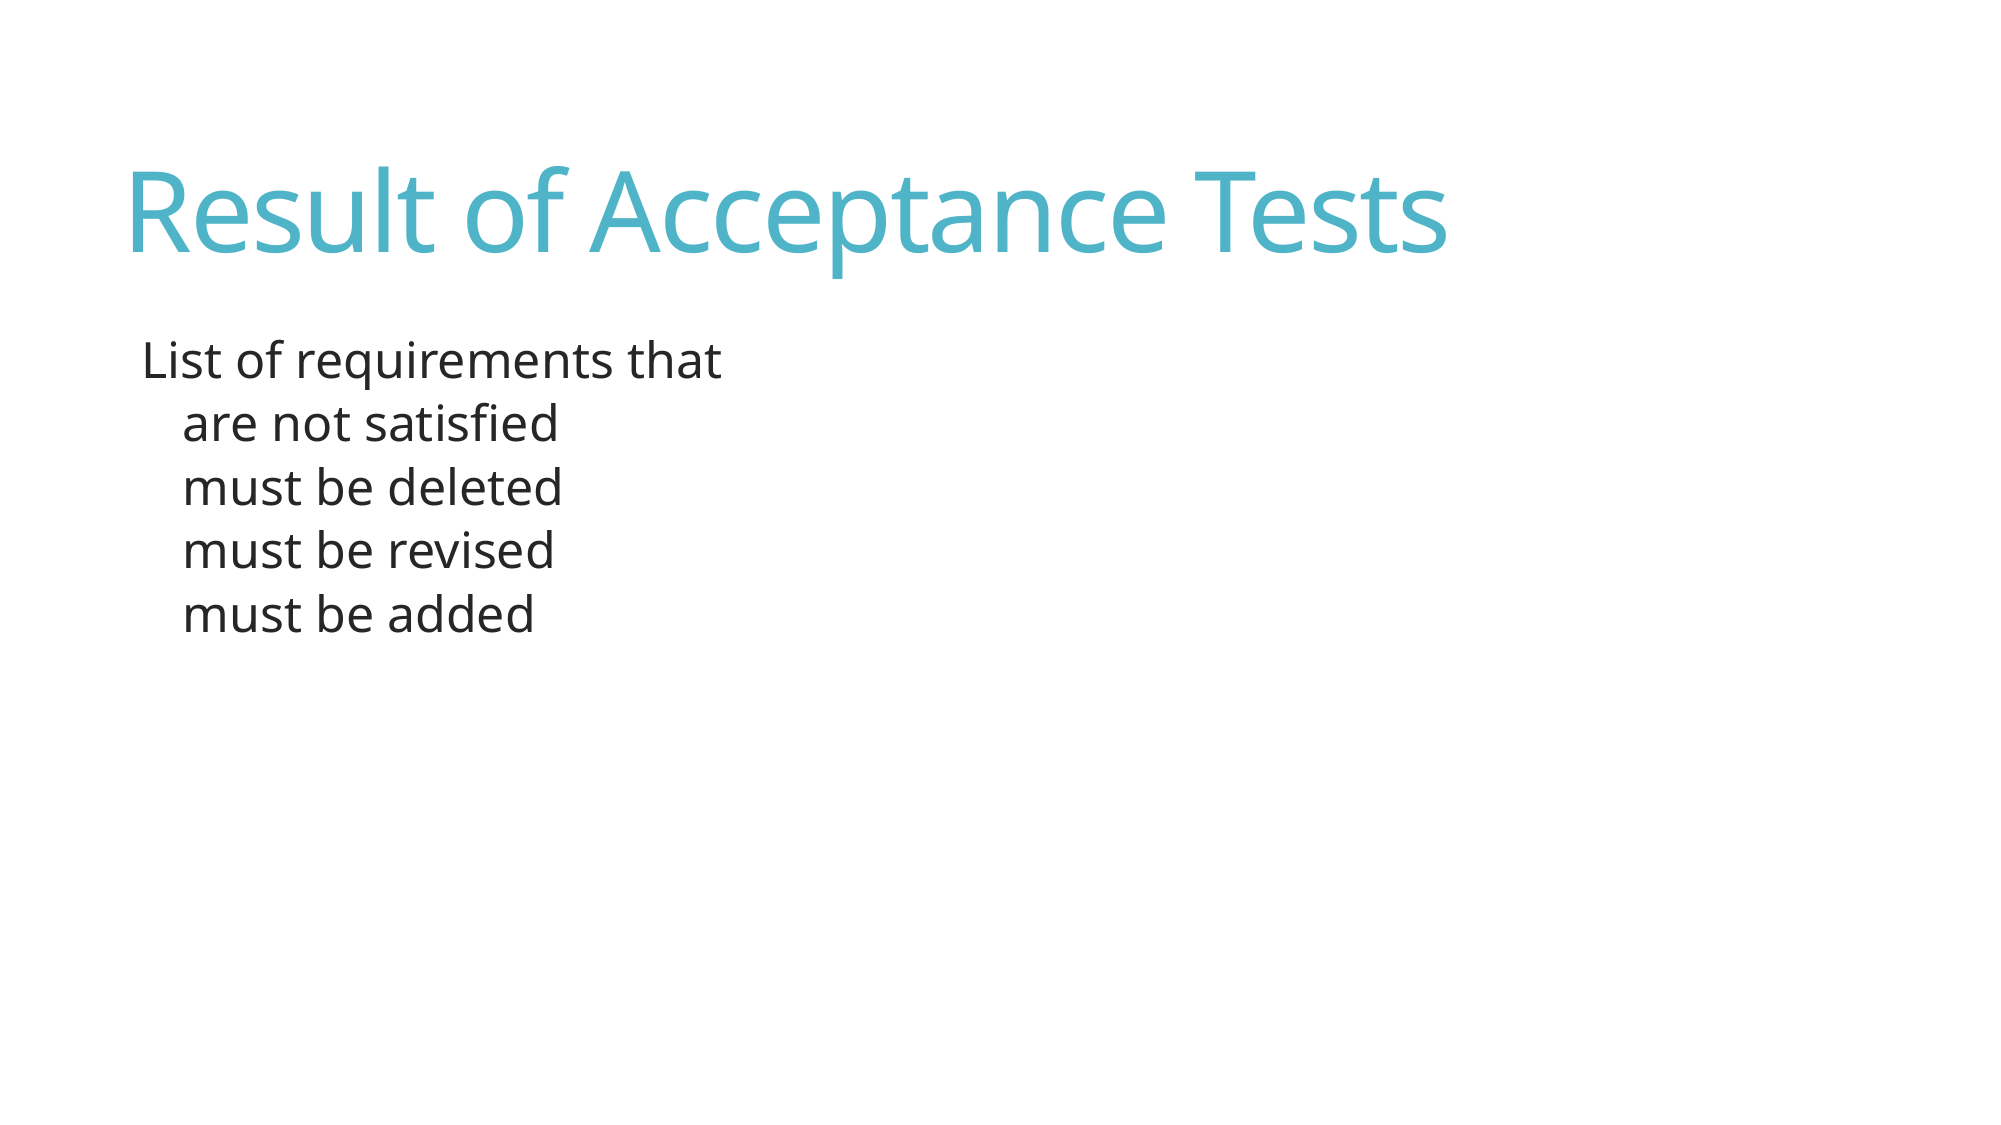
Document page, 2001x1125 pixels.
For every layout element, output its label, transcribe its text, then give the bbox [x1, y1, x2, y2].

title Result of Acceptance Tests [107, 81, 1875, 354]
list List of requirements that are not satisfied must be deleted must be revised must be added [111, 329, 1876, 948]
